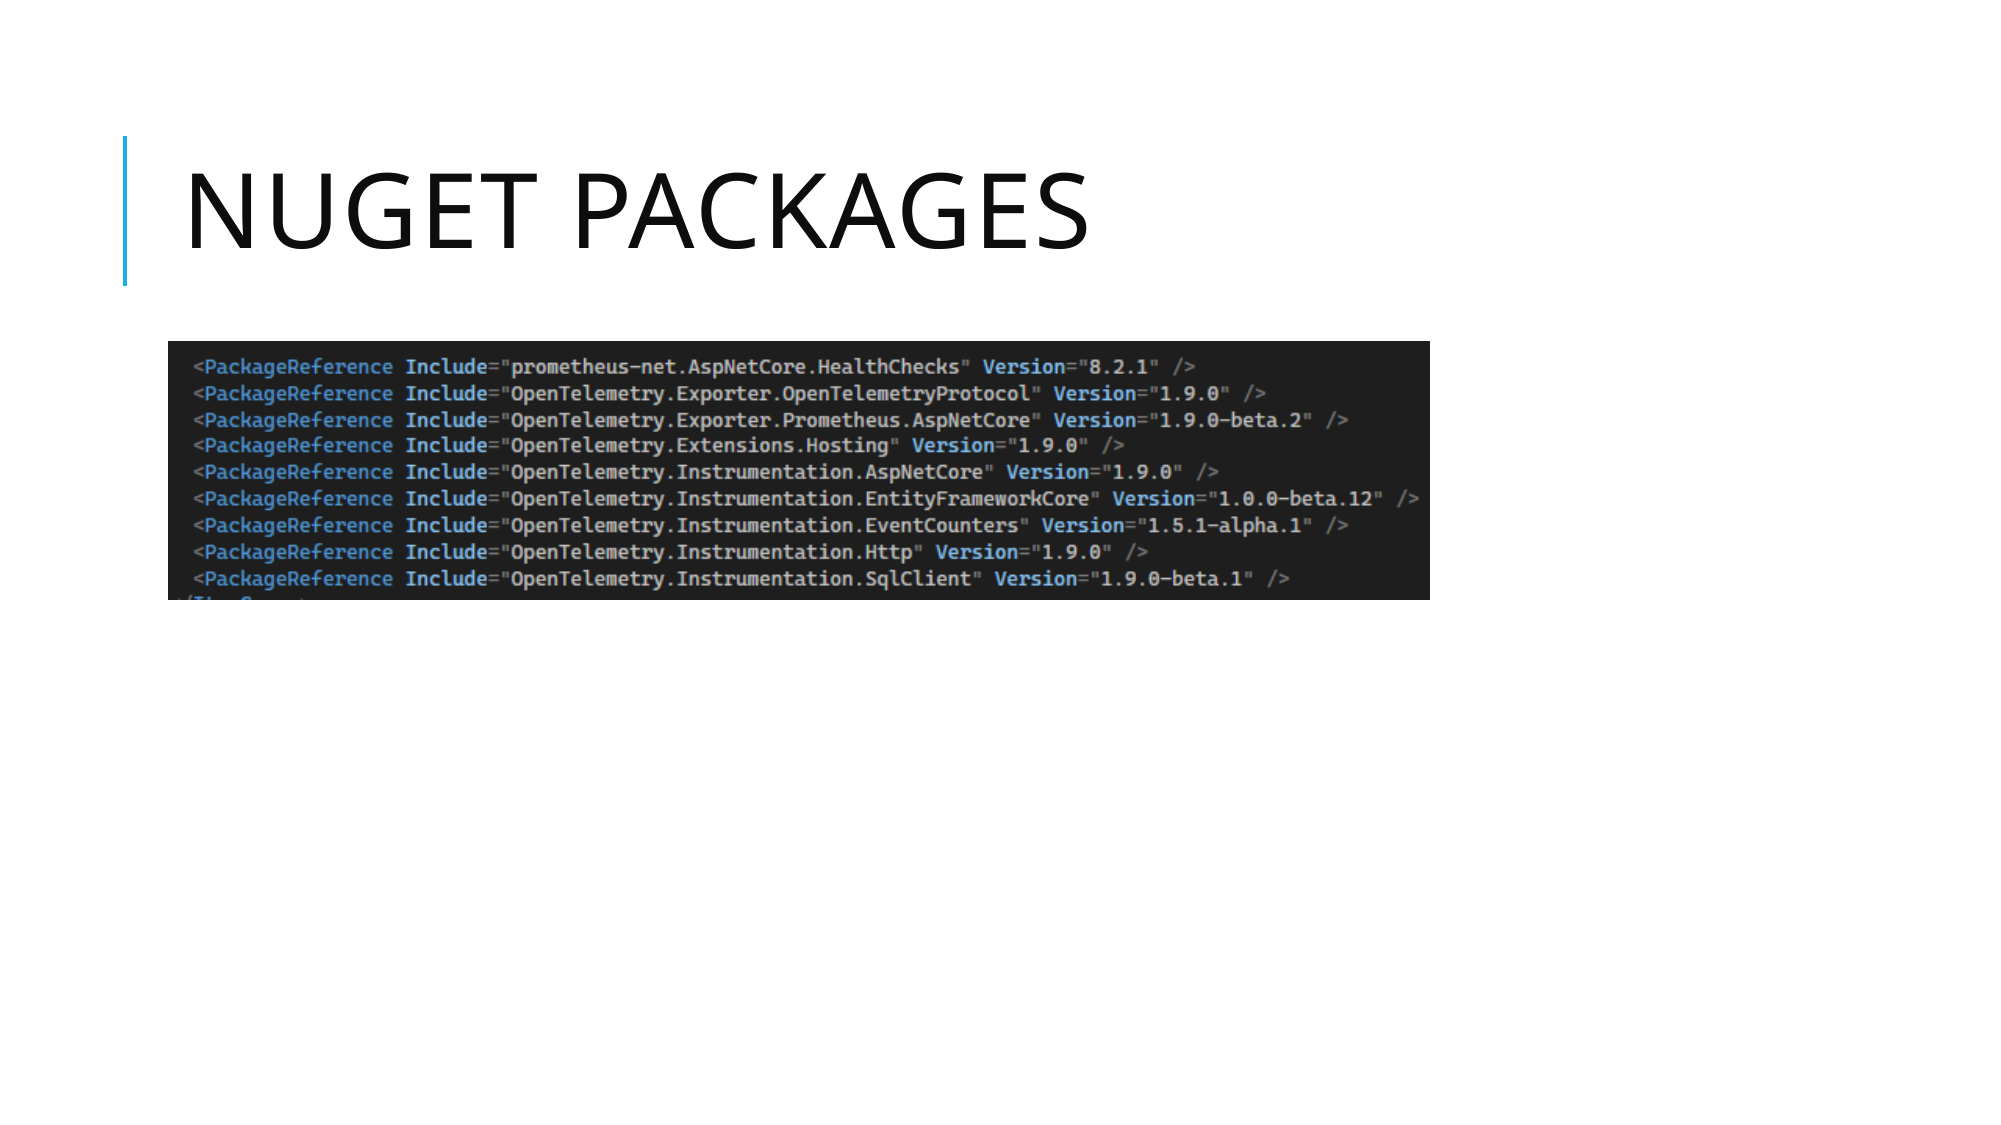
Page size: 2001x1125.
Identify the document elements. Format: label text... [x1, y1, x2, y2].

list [167, 341, 1430, 600]
title Nuget packages [168, 96, 1763, 342]
